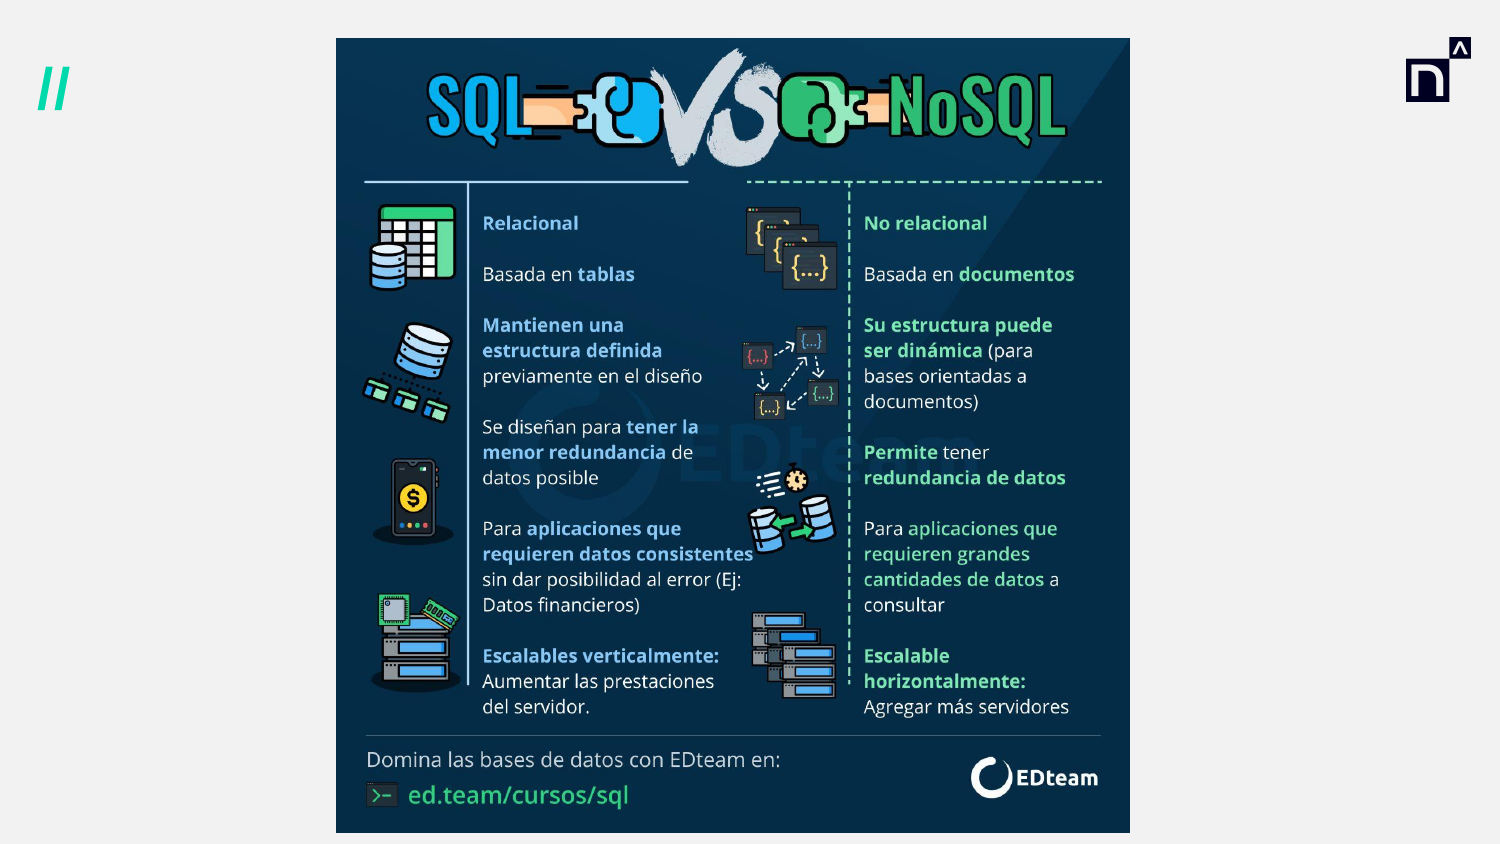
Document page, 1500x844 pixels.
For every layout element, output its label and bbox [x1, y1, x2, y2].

picture [1406, 37, 1471, 102]
picture [335, 38, 1131, 833]
